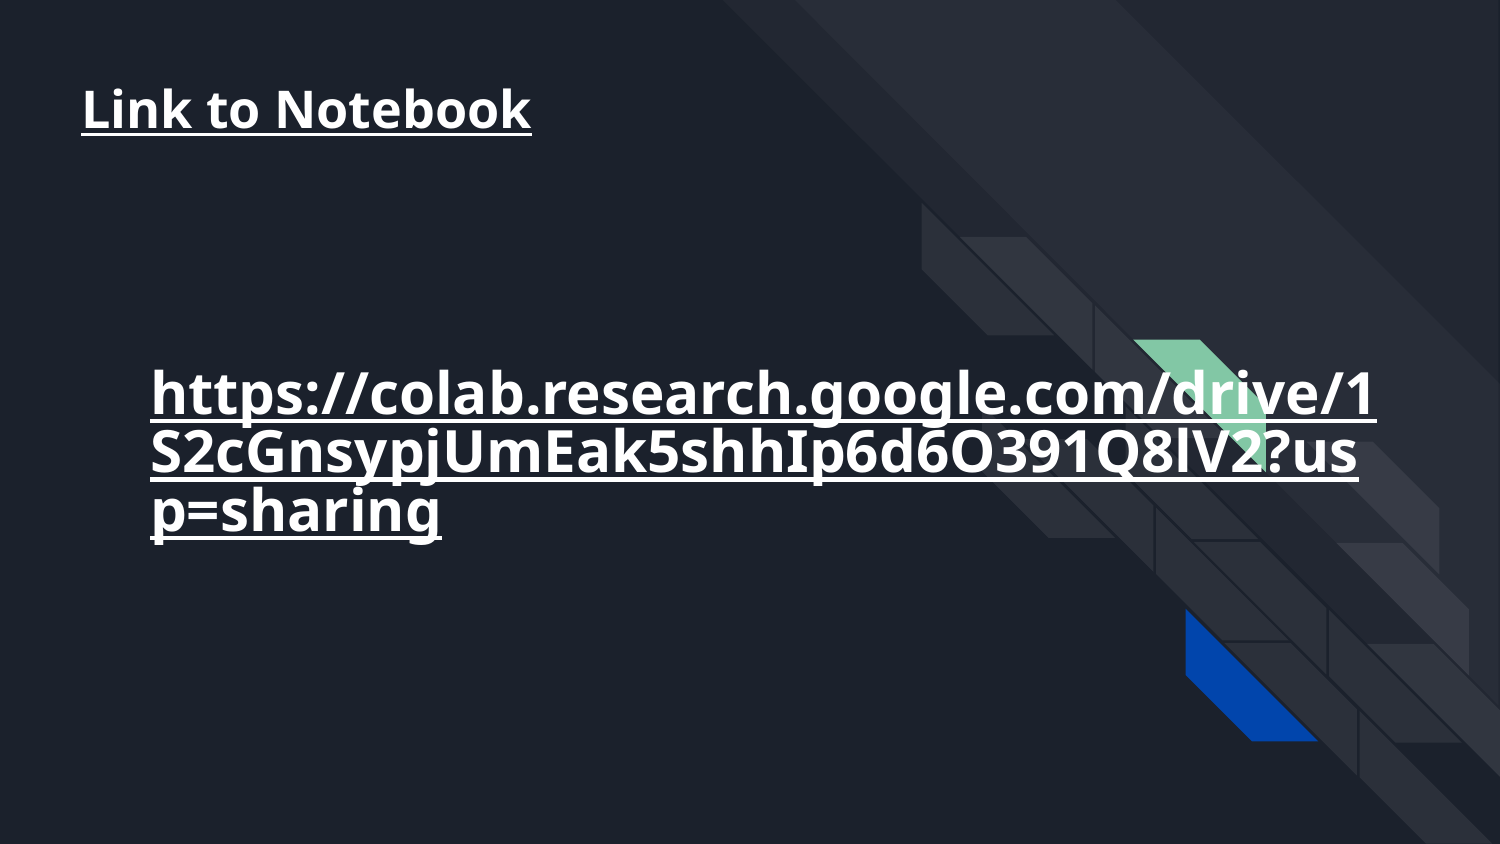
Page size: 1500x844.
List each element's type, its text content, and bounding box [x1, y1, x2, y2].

title https://colab.research.google.com/drive/1S2cGnsypjUmEak5shhIp6d6O391Q8lV2?usp=sharing [135, 336, 1401, 526]
text_box Link to Notebook [65, 61, 698, 154]
